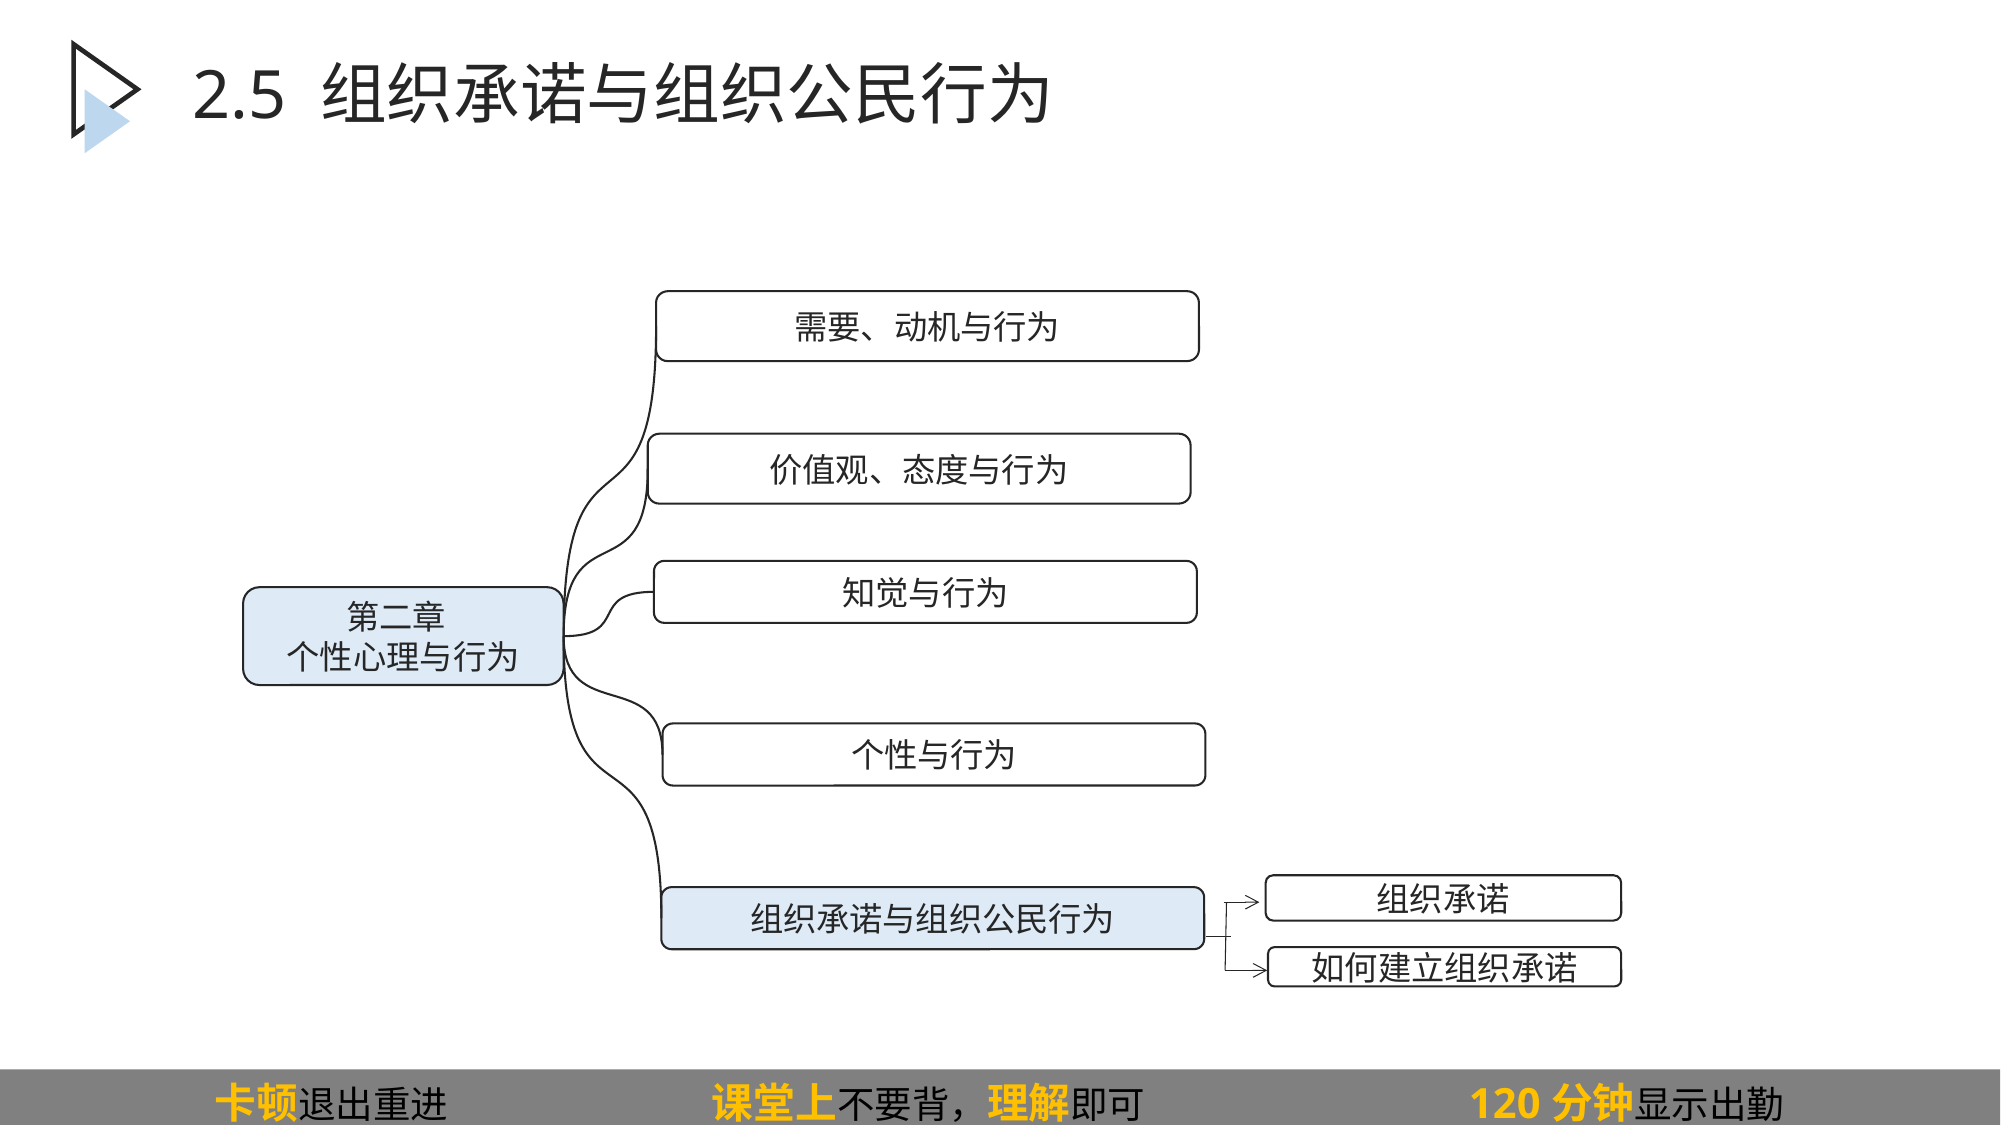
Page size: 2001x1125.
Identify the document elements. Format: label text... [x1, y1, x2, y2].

list 2.5 组织承诺与组织公民行为 [177, 44, 1322, 178]
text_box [243, 291, 1622, 987]
